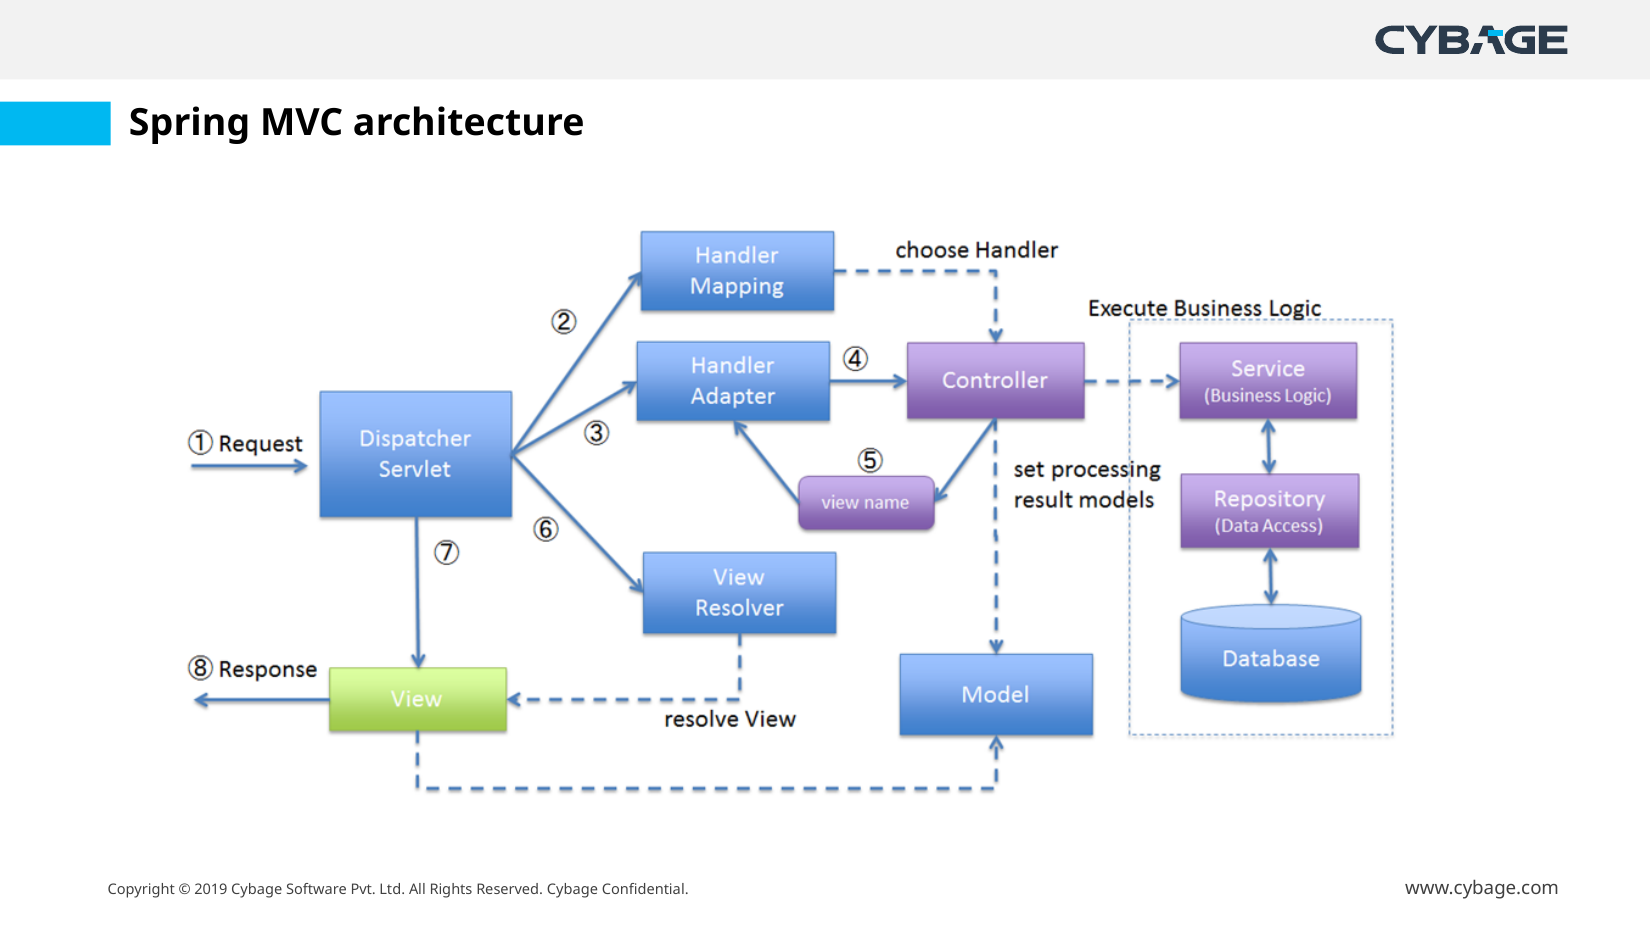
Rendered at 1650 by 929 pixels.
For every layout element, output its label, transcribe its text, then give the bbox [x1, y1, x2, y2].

picture [171, 226, 1406, 800]
title Spring MVC architecture [112, 89, 1598, 171]
